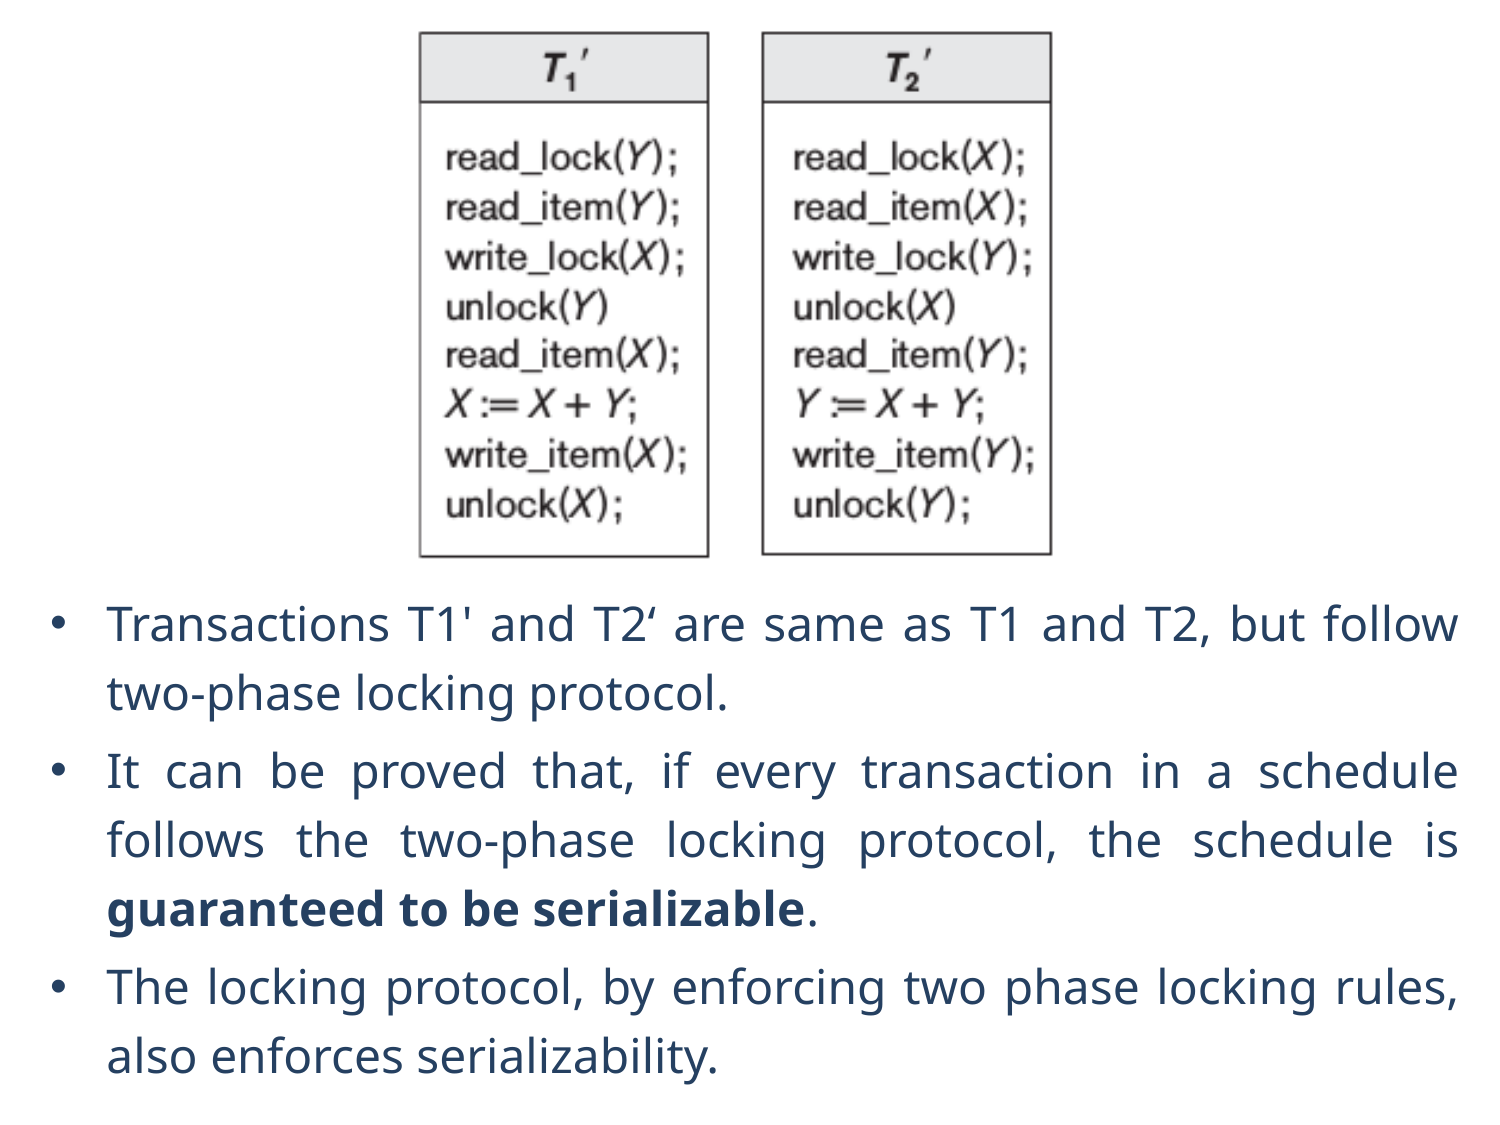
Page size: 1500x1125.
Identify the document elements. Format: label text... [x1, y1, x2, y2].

list Transactions T1' and T2‘ are same as T1 and T2, but follow two-phase locking protocol. It can be proved that, if every transaction in a schedule follows the two-phase locking protocol, the schedule is guaranteed to be serializable. The locking protocol, by enforcing two phase locking rules, also enforces serializability. [35, 574, 1477, 1090]
picture [409, 23, 1067, 569]
